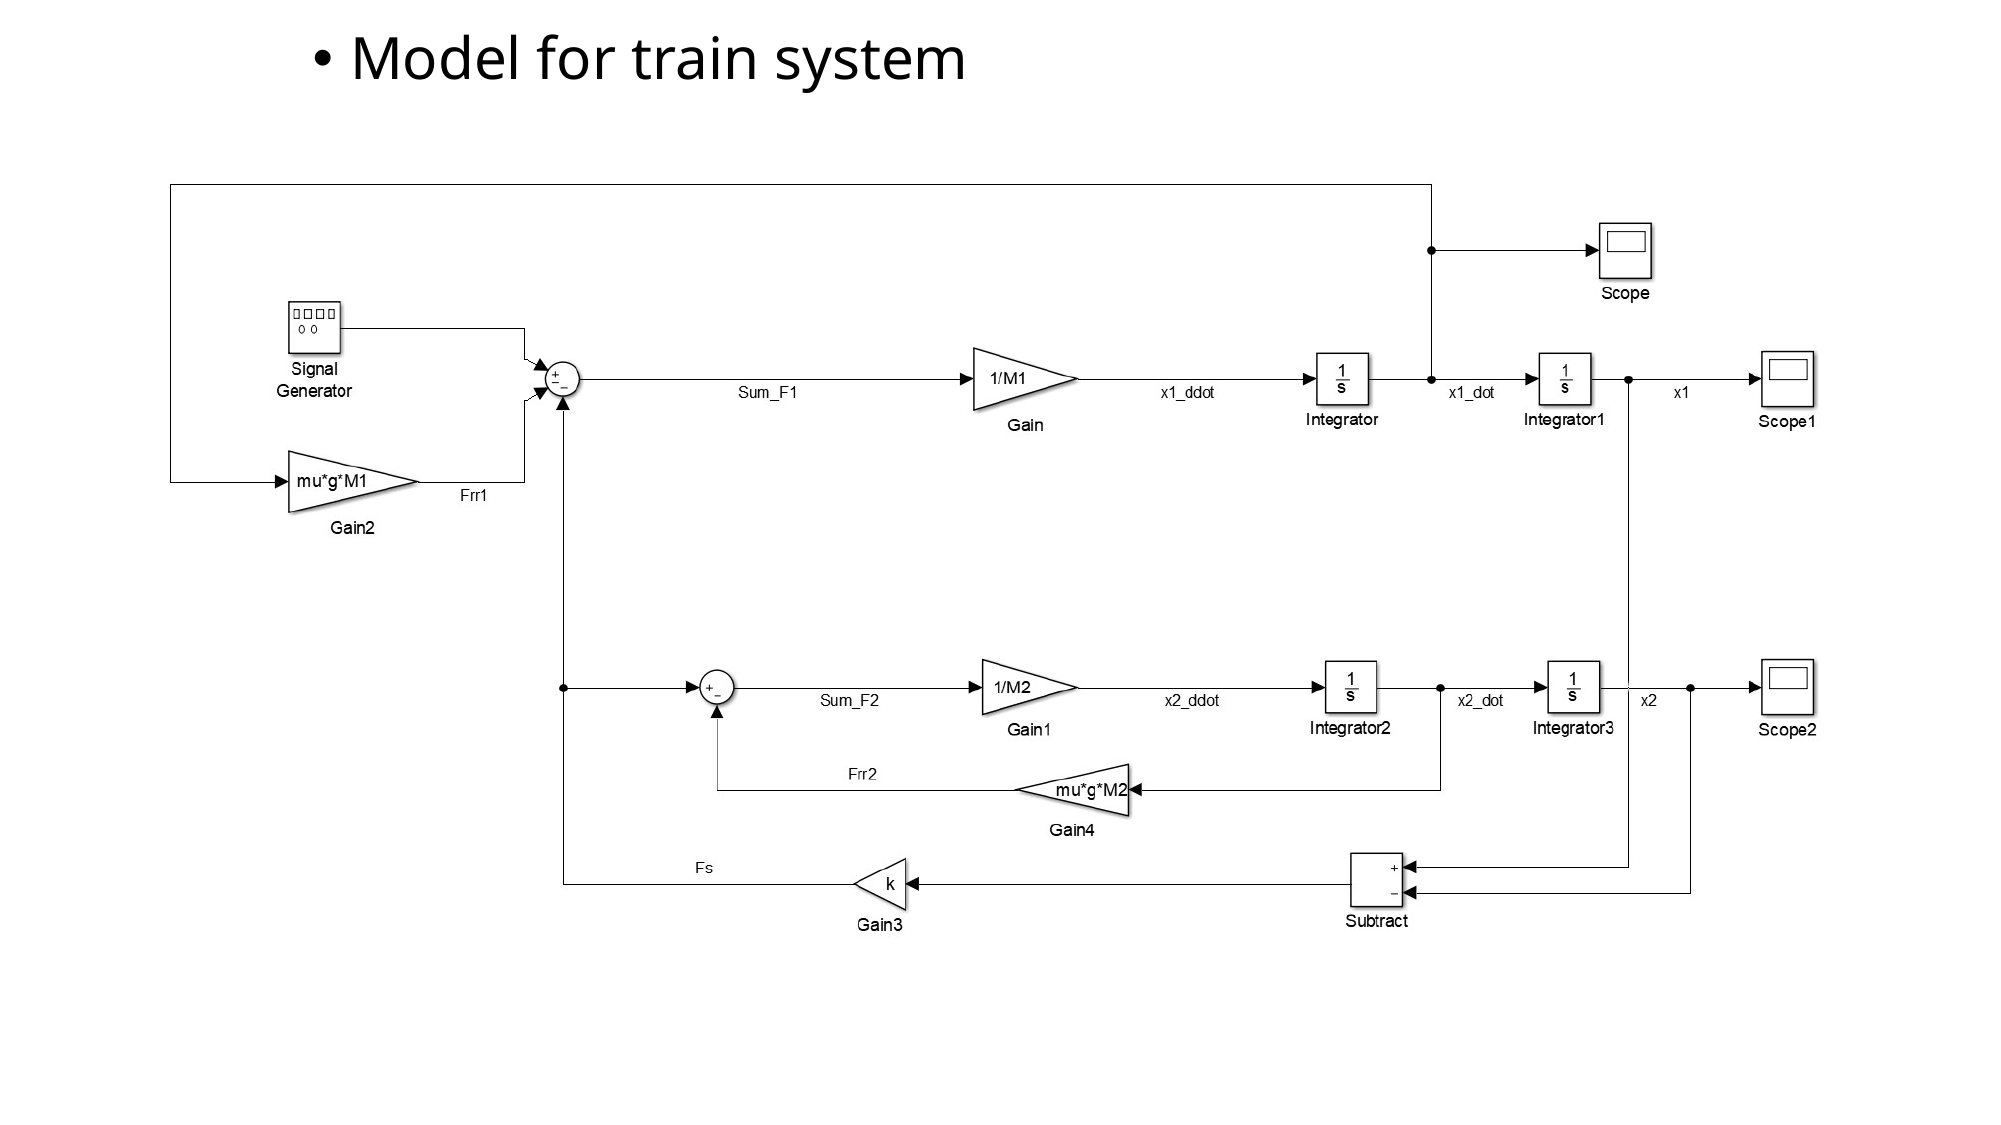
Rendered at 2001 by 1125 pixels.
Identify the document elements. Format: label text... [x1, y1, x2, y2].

list Model for train system [297, 21, 1601, 108]
picture [105, 108, 1895, 1004]
